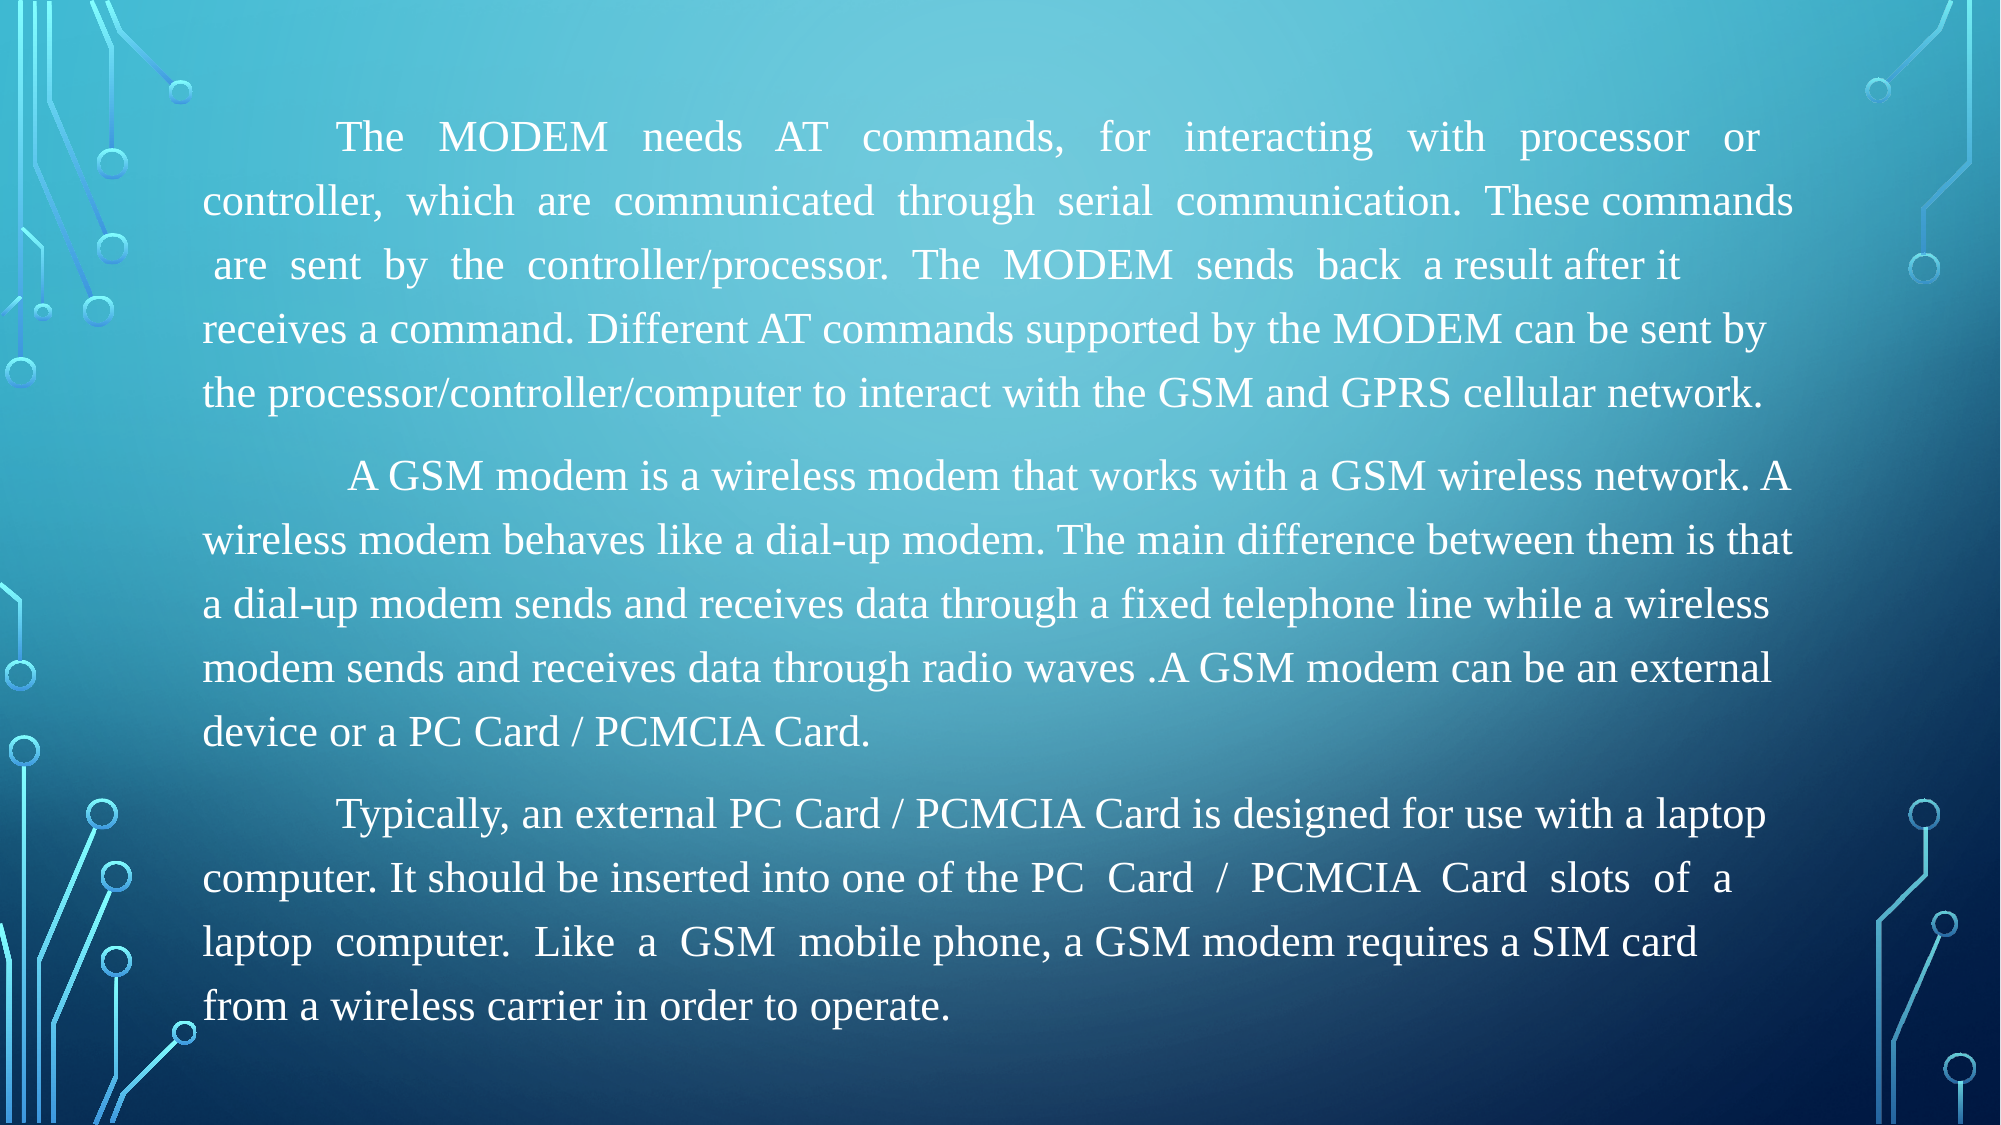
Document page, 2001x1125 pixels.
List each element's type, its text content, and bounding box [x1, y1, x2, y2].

list The MODEM needs AT commands, for interacting with processor or controller, which are communicated through serial communication. These commands are sent by the controller/processor. The MODEM sends back a result after it receives a command. Different AT commands supported by the MODEM can be sent by the processor/controller/computer to interact with the GSM and GPRS cellular network. A GSM modem is a wireless modem that works with a GSM wireless network. A wireless modem behaves like a dial-up modem. The main difference between them is that a dial-up modem sends and receives data through a fixed telephone line while a wireless modem sends and receives data through radio waves .A GSM modem can be an external device or a PC Card / PCMCIA Card. Typically, an external PC Card / PCMCIA Card is designed for use with a laptop computer. It should be inserted into one of the PC Card / PCMCIA Card slots of a laptop computer. Like a GSM mobile phone, a GSM modem requires a SIM card from a wireless carrier in order to operate. [187, 89, 1813, 1050]
